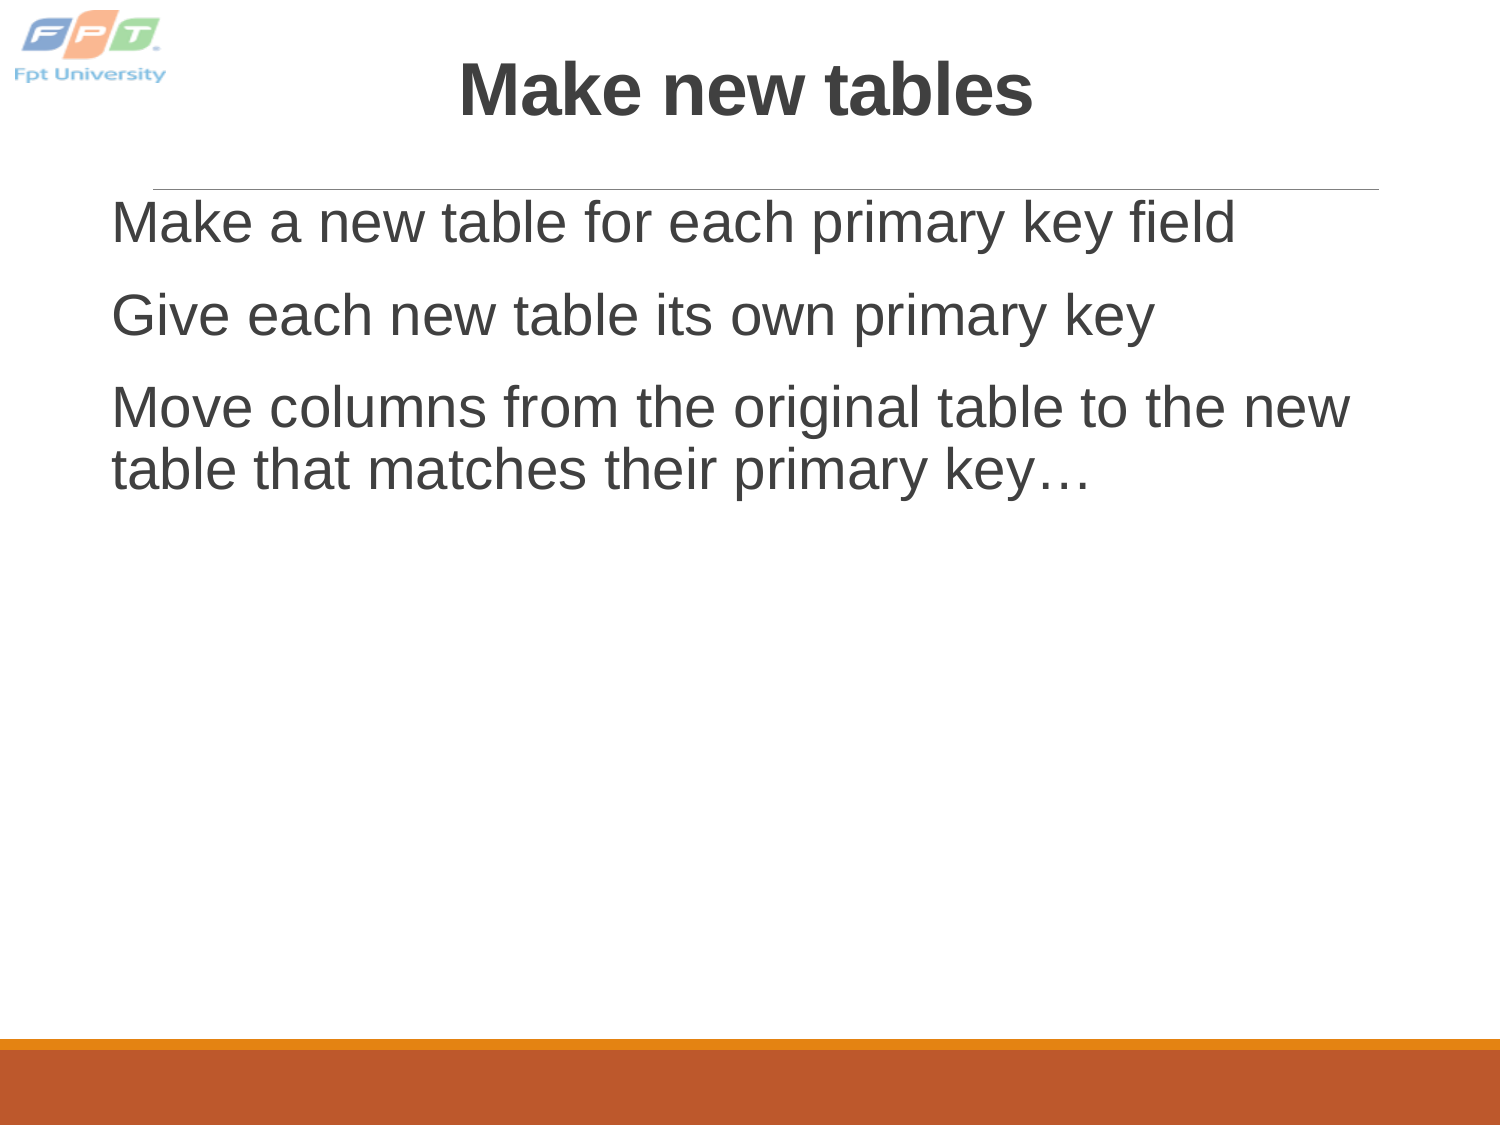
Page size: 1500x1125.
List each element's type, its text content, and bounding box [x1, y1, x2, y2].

title Make new tables [96, 47, 1399, 184]
list Make a new table for each primary key field Give each new table its own primary key Move columns from the original table to the new table that matches their primary key… [96, 184, 1399, 1017]
